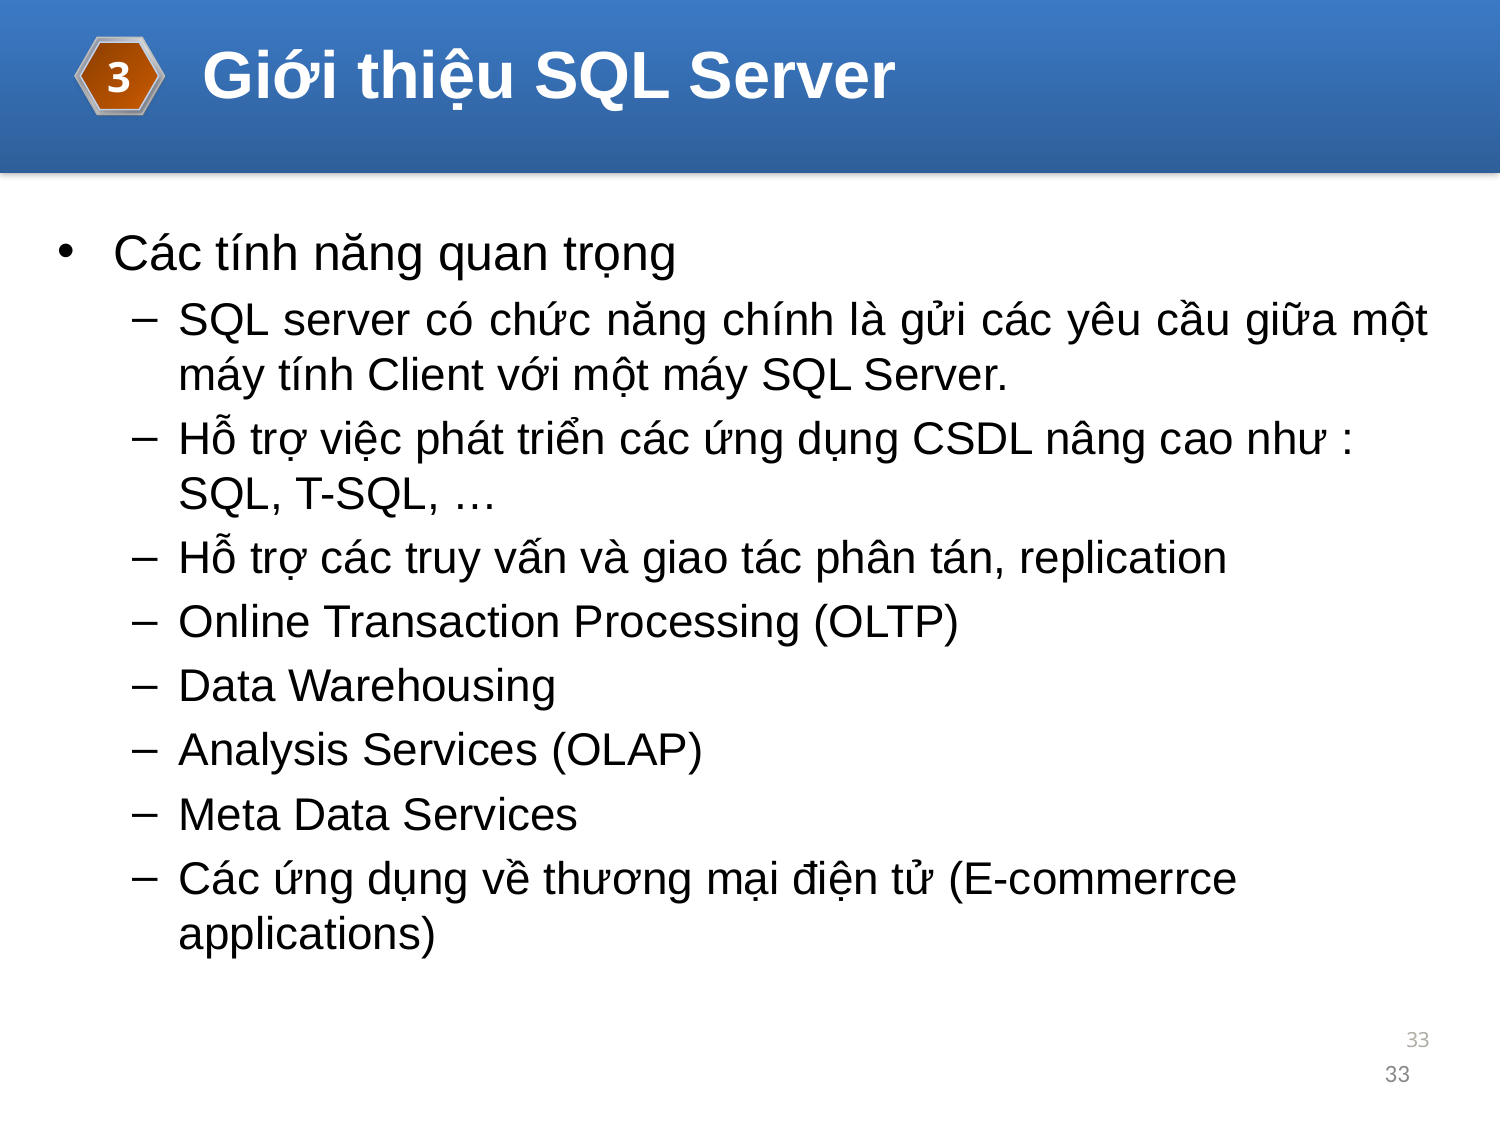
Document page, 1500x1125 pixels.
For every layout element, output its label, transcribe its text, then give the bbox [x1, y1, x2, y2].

text_box 33 [1369, 1002, 1445, 1063]
list Các tính năng quan trọng SQL server có chức năng chính là gửi các yêu cầu giữa một máy tính Client với một máy SQL Server. Hỗ trợ việc phát triển các ứng dụng CSDL nâng cao như : SQL, T-SQL, … Hỗ trợ các truy vấn và giao tác phân tán, replication Online Transaction Processing (OLTP) Data Warehousing Analysis Services (OLAP) Meta Data Services Các ứng dụng về thương mại điện tử (E-commerrce applications) [27, 205, 1445, 968]
slide_number 33 [1074, 1042, 1425, 1103]
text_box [74, 37, 166, 116]
text_box Giới thiệu SQL Server [187, 24, 1325, 120]
text_box [0, 0, 1500, 173]
